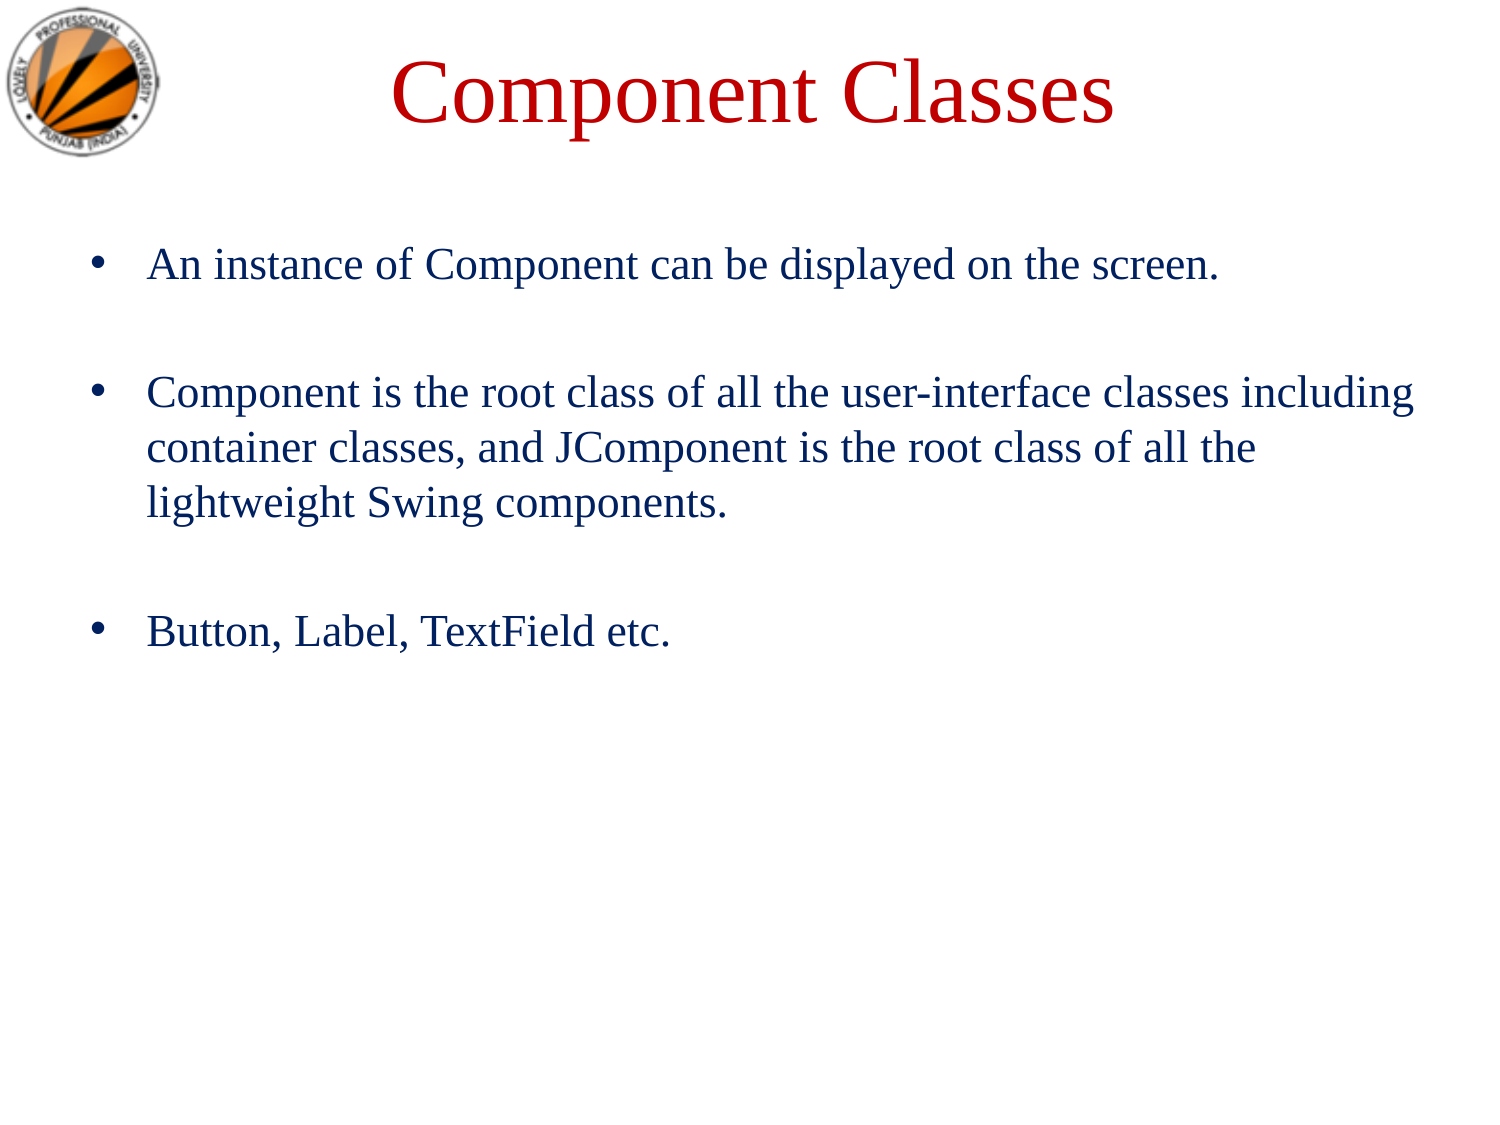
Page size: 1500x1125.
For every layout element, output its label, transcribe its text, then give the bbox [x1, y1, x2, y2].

picture [0, 0, 163, 163]
title Component Classes [163, 0, 1425, 162]
list An instance of Component can be displayed on the screen. Component is the root class of all the user-interface classes including container classes, and JComponent is the root class of all the lightweight Swing components. Button, Label, TextField etc. [75, 162, 1450, 1025]
